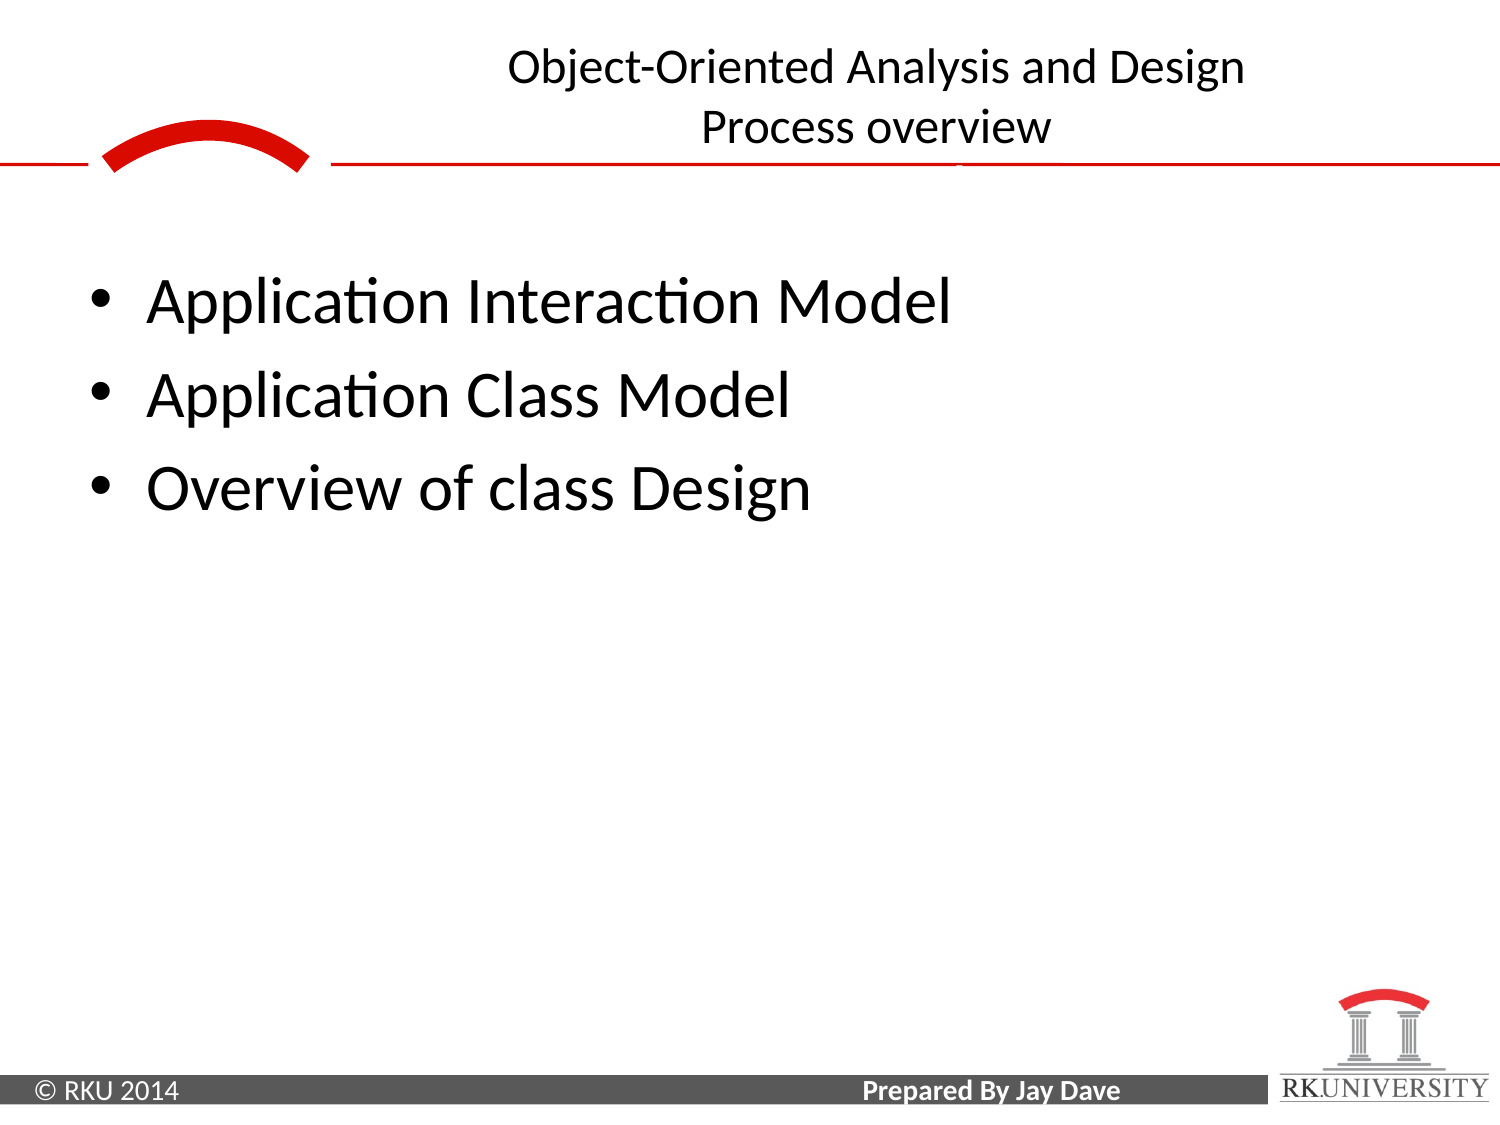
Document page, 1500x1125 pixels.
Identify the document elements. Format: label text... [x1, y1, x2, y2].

picture [1268, 963, 1500, 1125]
list Application Interaction Model Application Class Model Overview of class Design [75, 249, 1425, 1088]
text_box Topic Covered [74, 142, 1425, 225]
